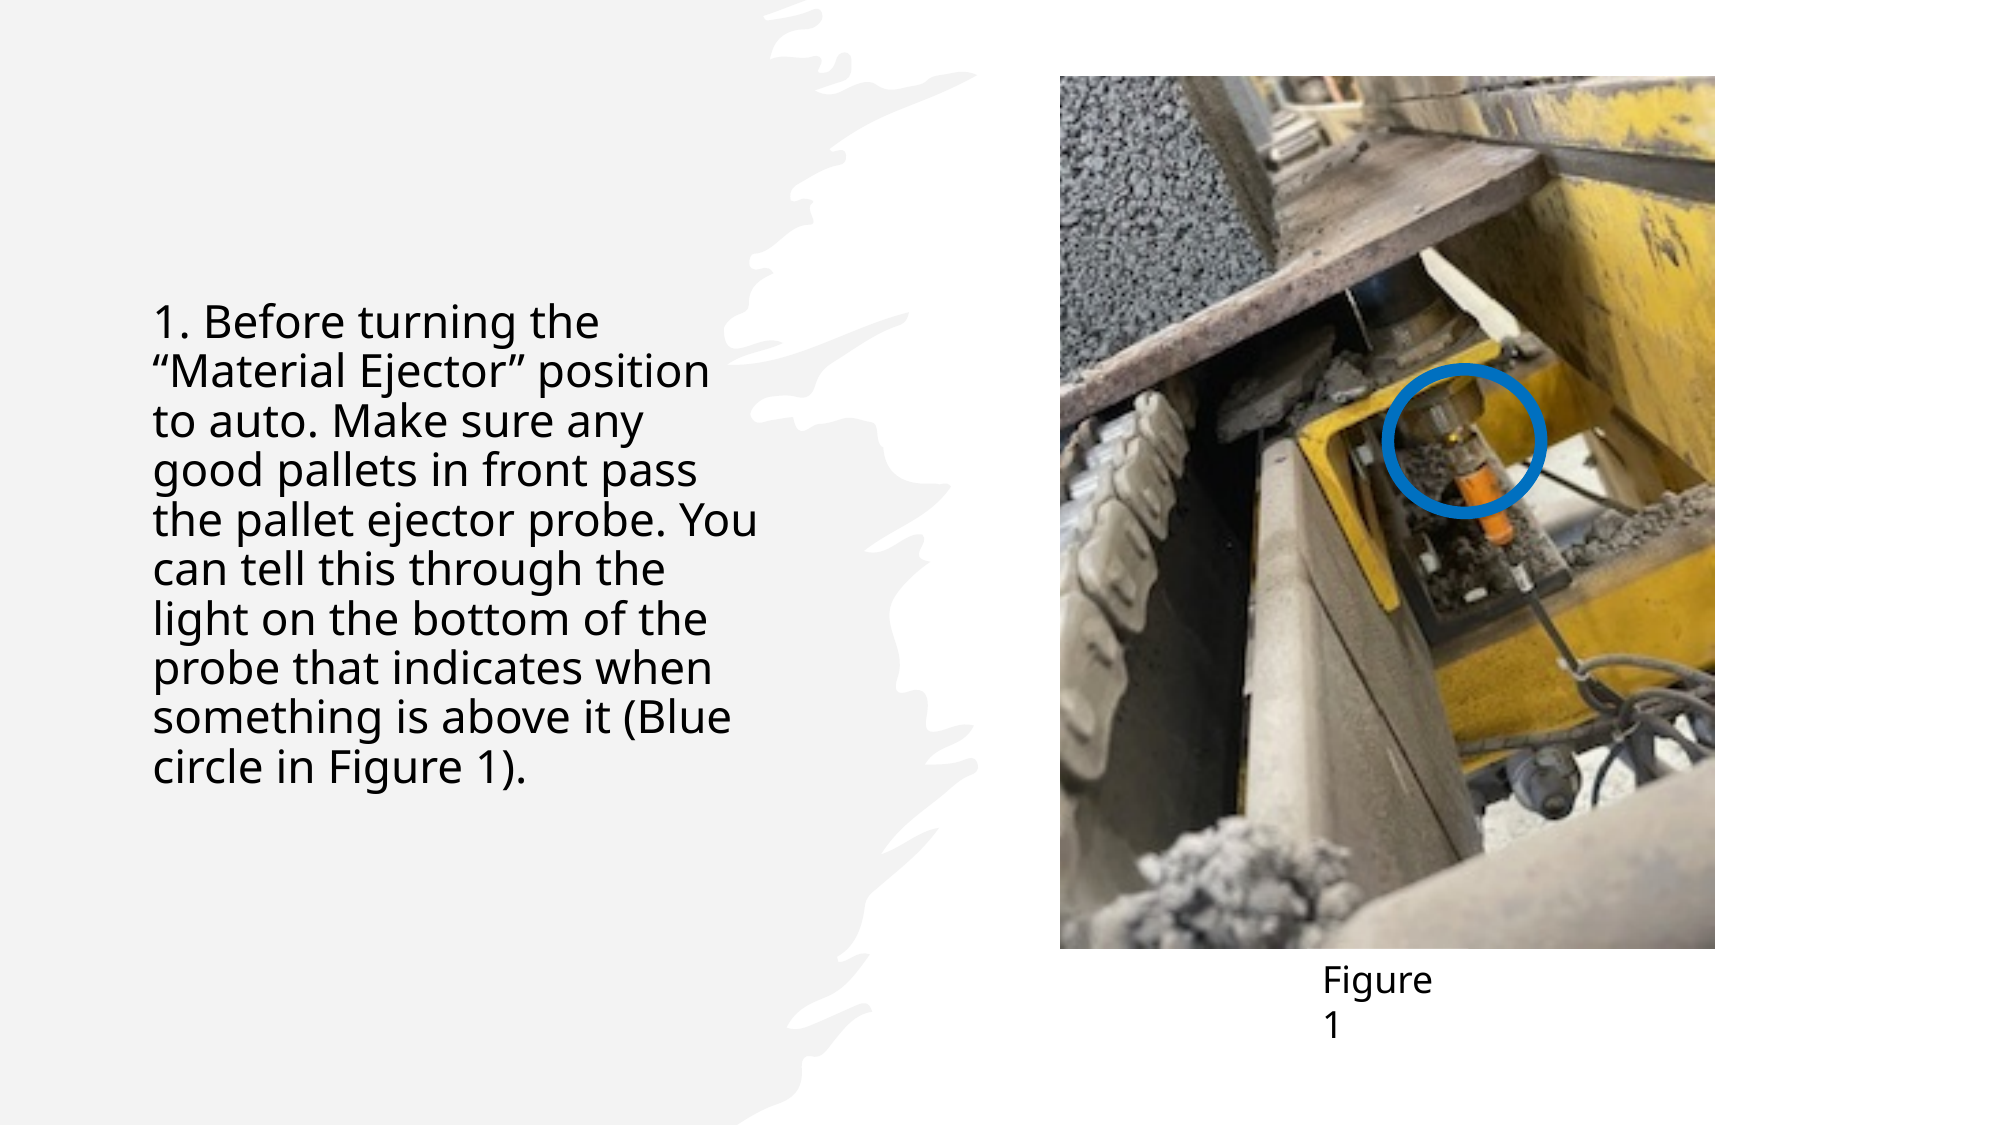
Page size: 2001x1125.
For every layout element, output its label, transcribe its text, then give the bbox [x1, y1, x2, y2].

text_box [0, 0, 979, 1125]
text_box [1060, 76, 1716, 1011]
text_box [739, 0, 2000, 1125]
list 1. Before turning the “Material Ejector” position to auto. Make sure any good pallets in front pass the pallet ejector probe. You can tell this through the light on the bottom of the probe that indicates when something is above it (Blue circle in Figure 1). [137, 291, 776, 1083]
